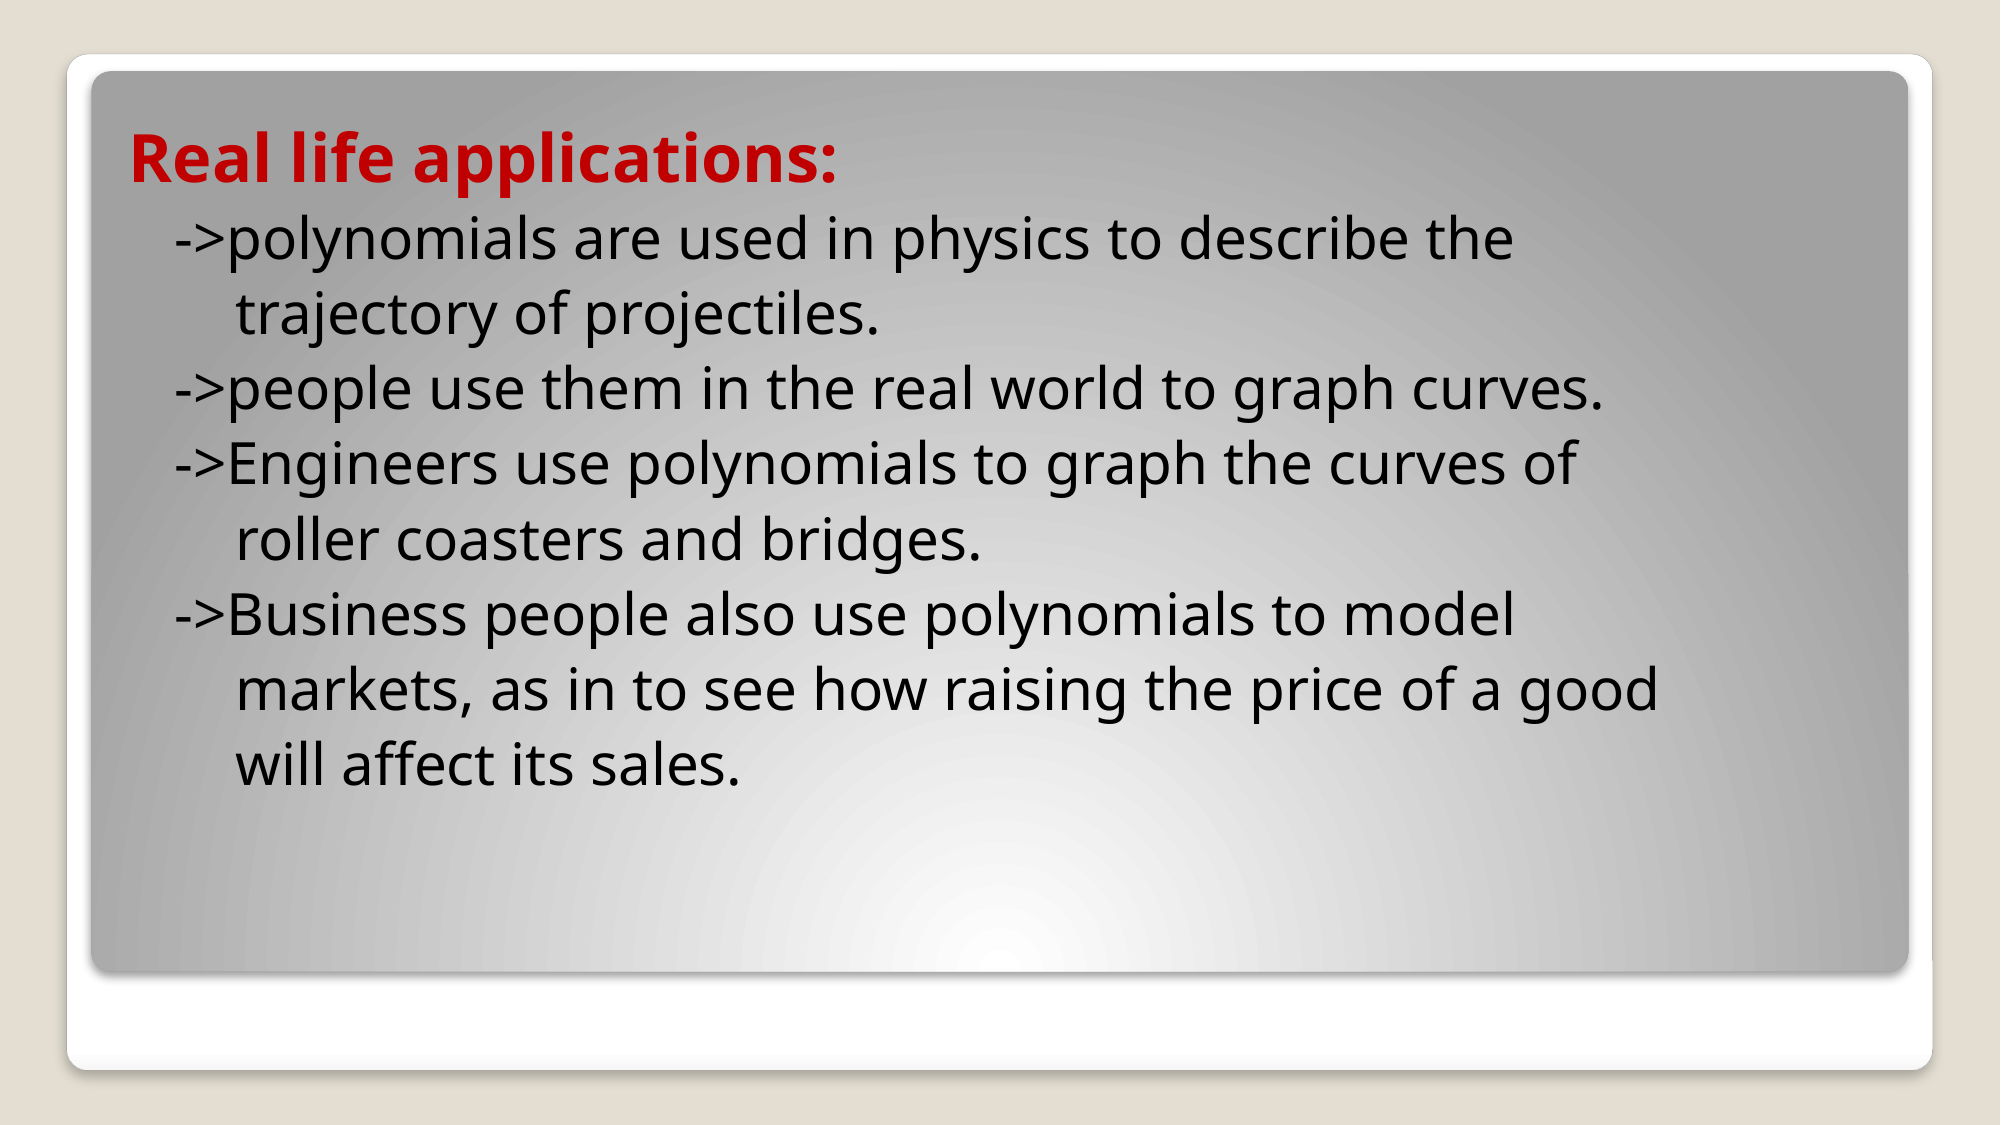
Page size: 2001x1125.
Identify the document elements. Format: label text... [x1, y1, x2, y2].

list Real life applications: ->polynomials are used in physics to describe the trajectory of projectiles. ->people use them in the real world to graph curves. ->Engineers use polynomials to graph the curves of roller coasters and bridges. ->Business people also use polynomials to model markets, as in to see how raising the price of a good will affect its sales. [98, 101, 1889, 994]
